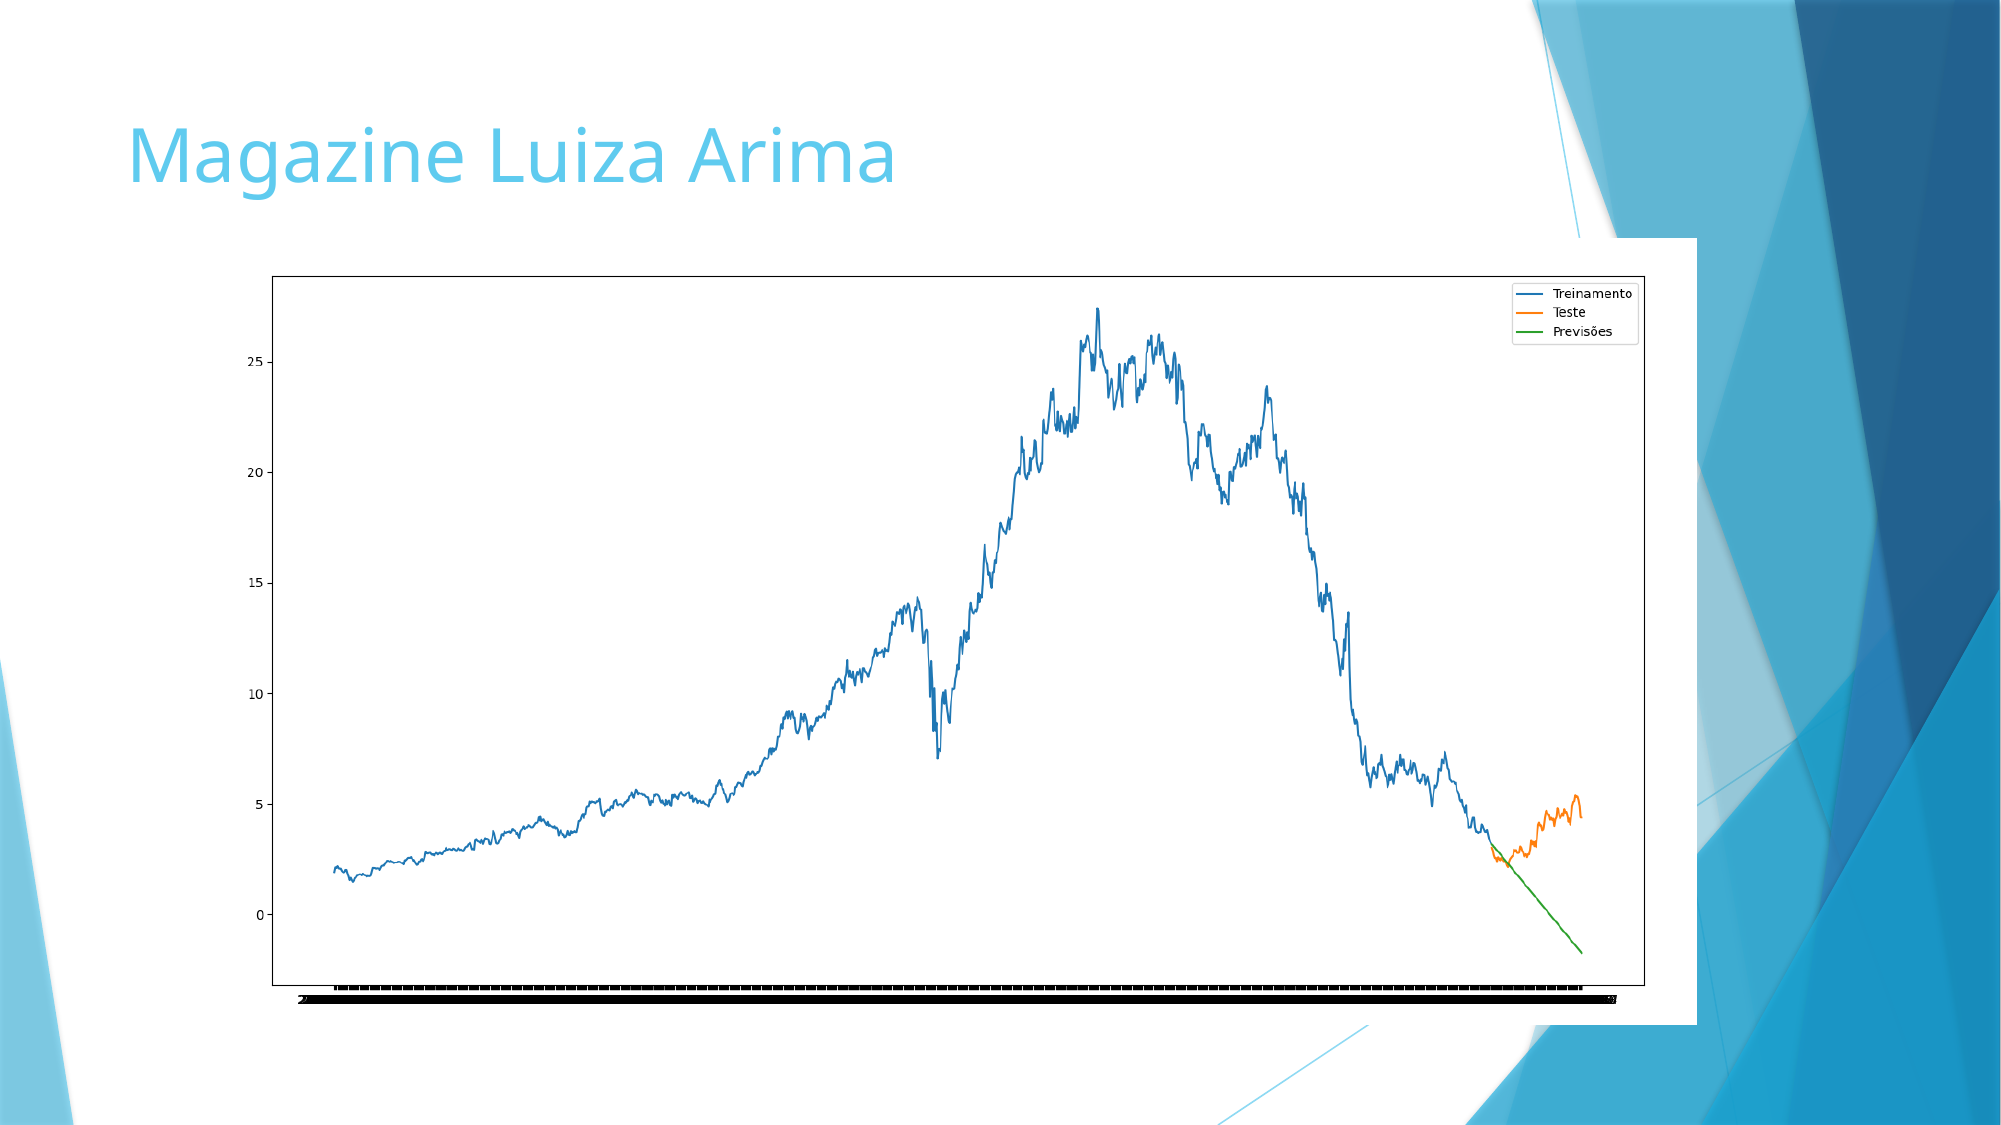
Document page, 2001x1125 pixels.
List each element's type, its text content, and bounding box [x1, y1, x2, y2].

picture [205, 238, 1698, 1026]
title Magazine Luiza Arima [111, 99, 1522, 317]
